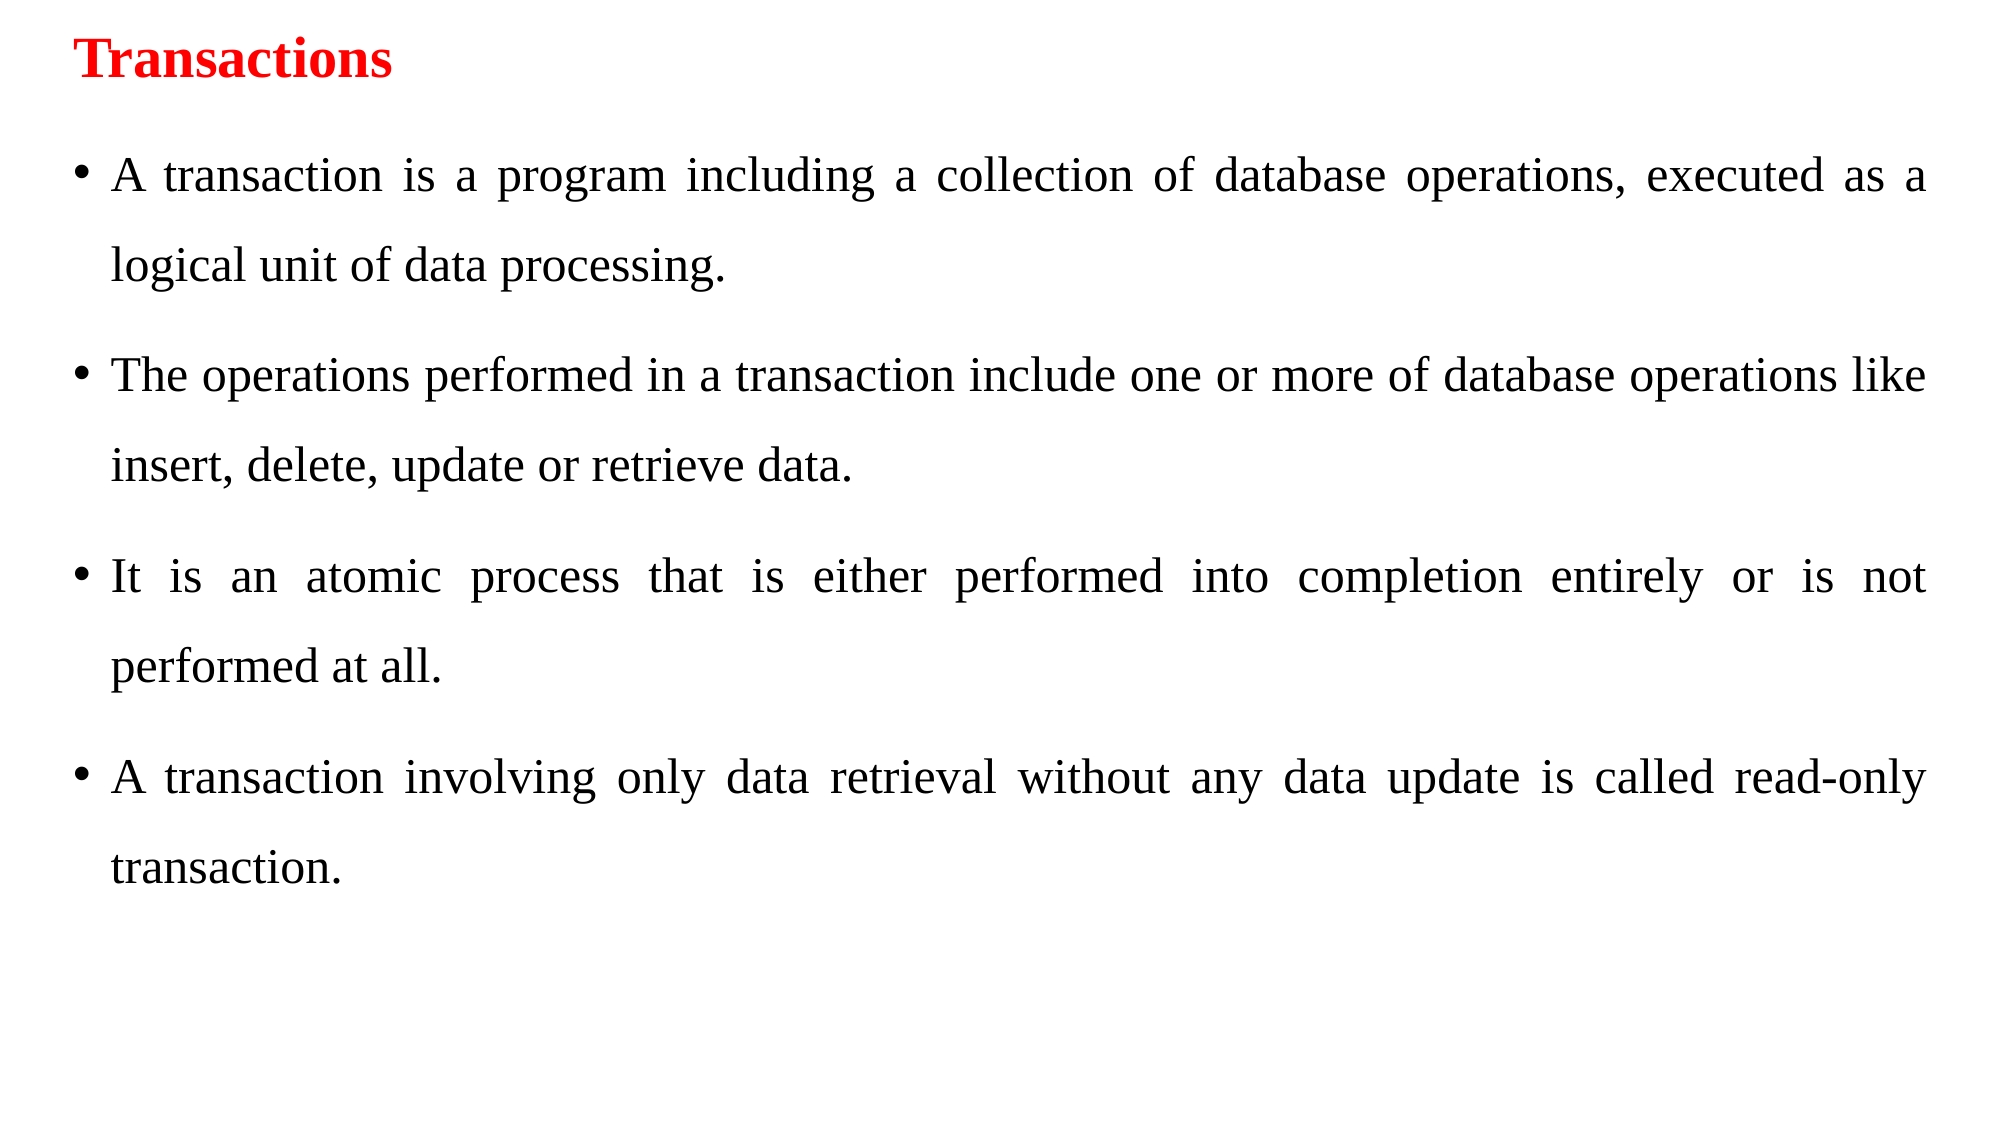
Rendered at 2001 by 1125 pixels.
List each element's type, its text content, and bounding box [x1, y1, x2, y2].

list Transactions A transaction is a program including a collection of database operations, executed as a logical unit of data processing. The operations performed in a transaction include one or more of database operations like insert, delete, update or retrieve data. It is an atomic process that is either performed into completion entirely or is not performed at all. A transaction involving only data retrieval without any data update is called read-only transaction. [58, 19, 1944, 1075]
